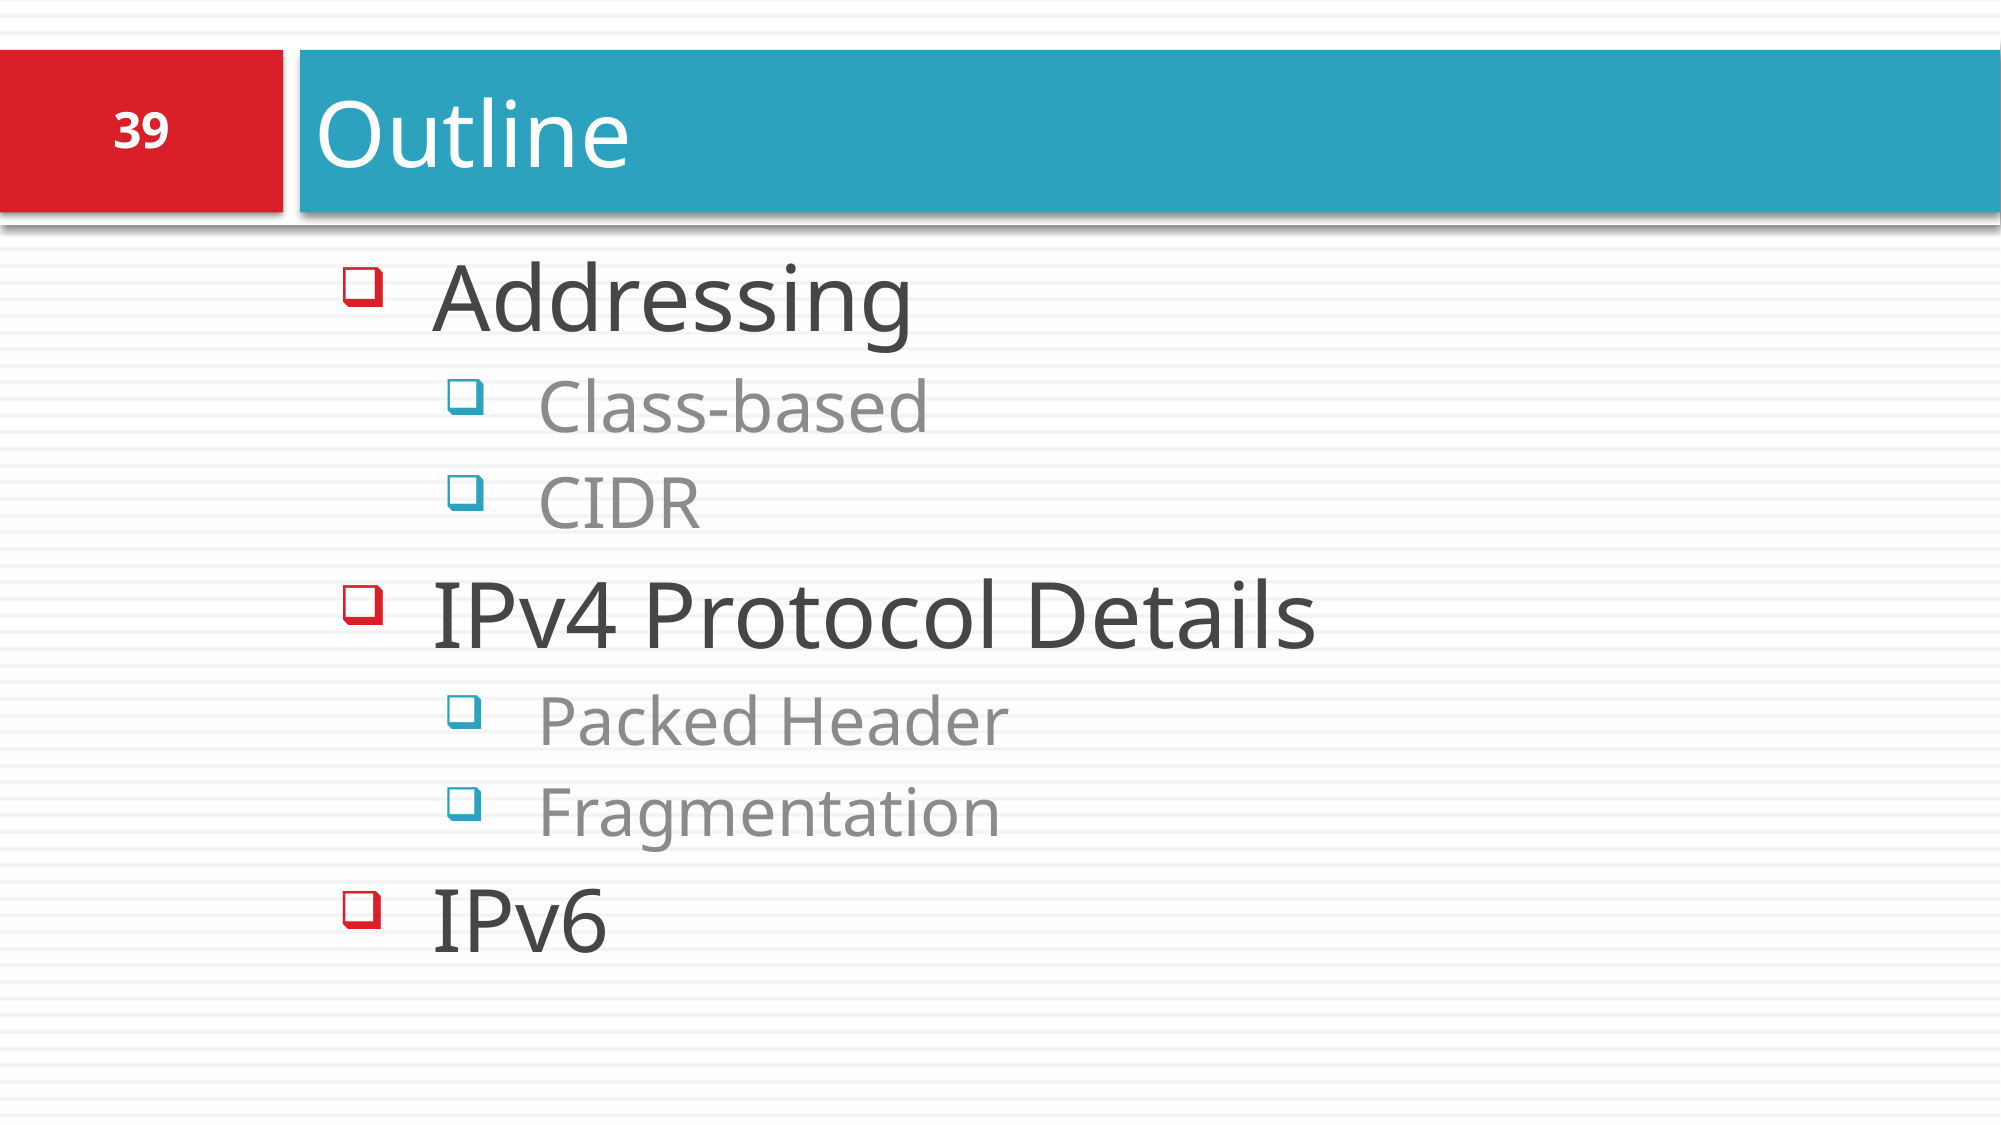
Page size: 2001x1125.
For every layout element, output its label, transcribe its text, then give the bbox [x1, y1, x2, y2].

list Addressing Class-based CIDR IPv4 Protocol Details Packed Header Fragmentation IPv6 [323, 232, 1692, 1017]
title Outline [300, 50, 1967, 213]
slide_number 39 [0, 75, 284, 191]
